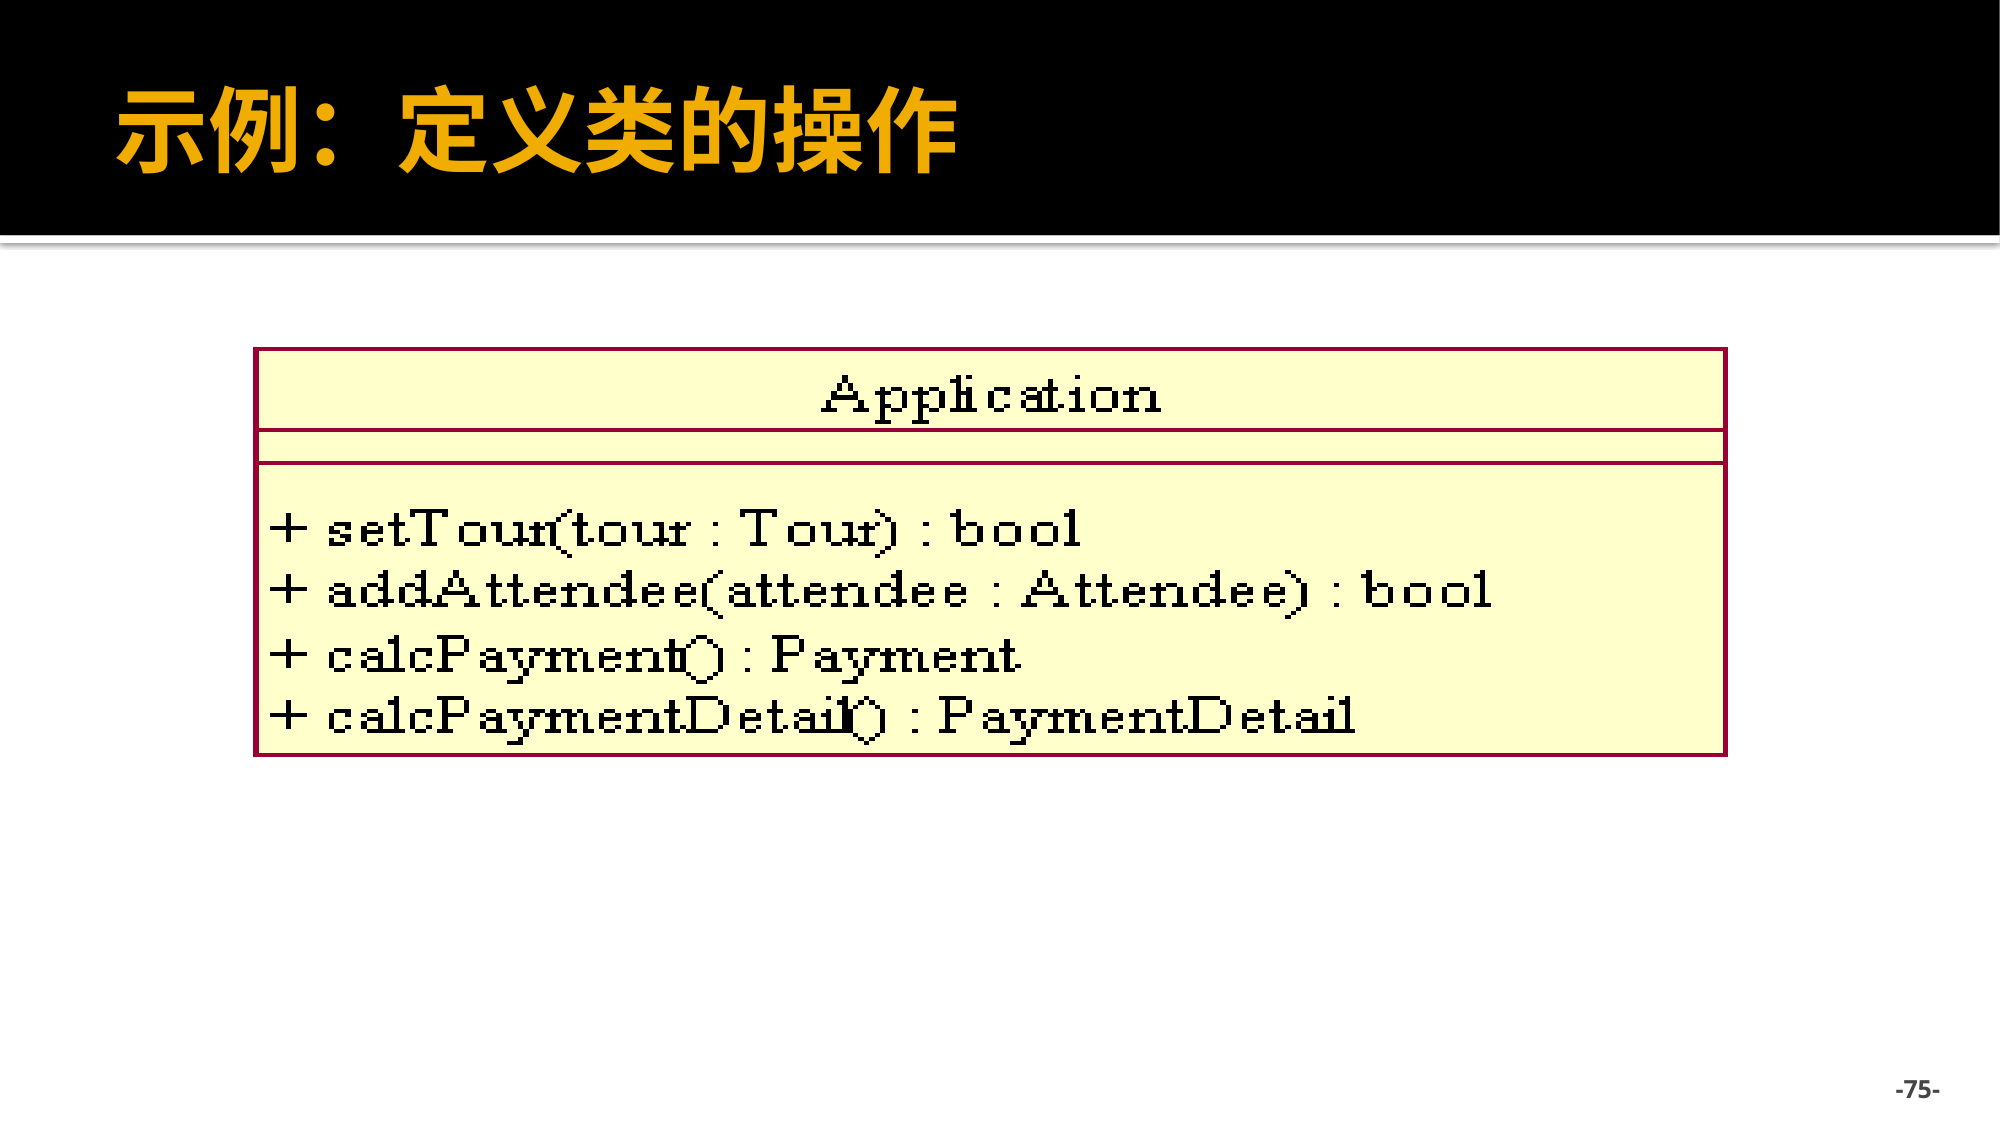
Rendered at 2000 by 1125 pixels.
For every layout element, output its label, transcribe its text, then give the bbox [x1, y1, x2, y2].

picture [243, 339, 1745, 766]
title 示例：定义类的操作 [99, 25, 1900, 231]
slide_number -75- [1794, 1062, 1955, 1108]
